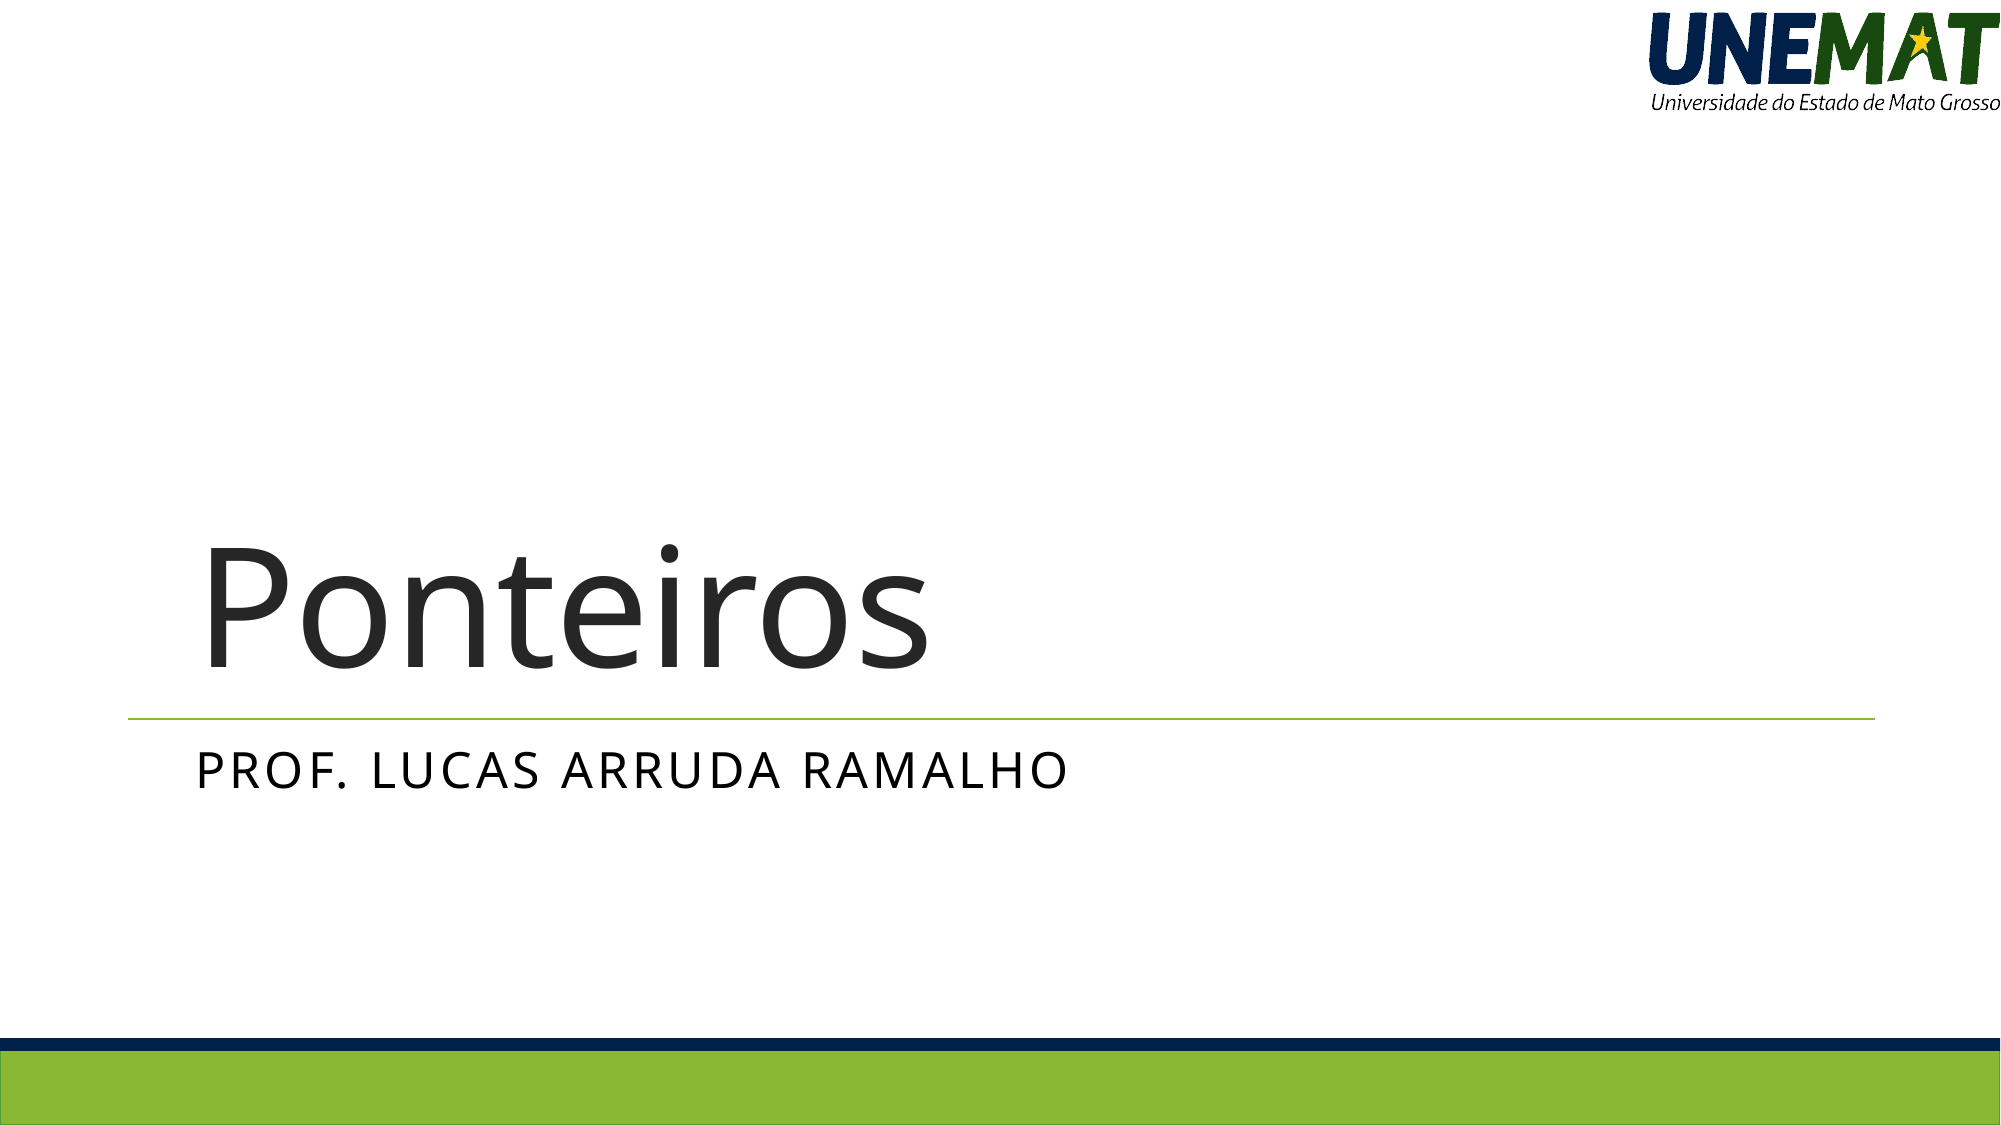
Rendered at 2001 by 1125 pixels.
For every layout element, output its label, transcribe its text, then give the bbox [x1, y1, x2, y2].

title Ponteiros [180, 124, 1830, 710]
subtitle Prof. Lucas Arruda Ramalho [180, 730, 1831, 919]
picture [1632, 0, 2001, 136]
